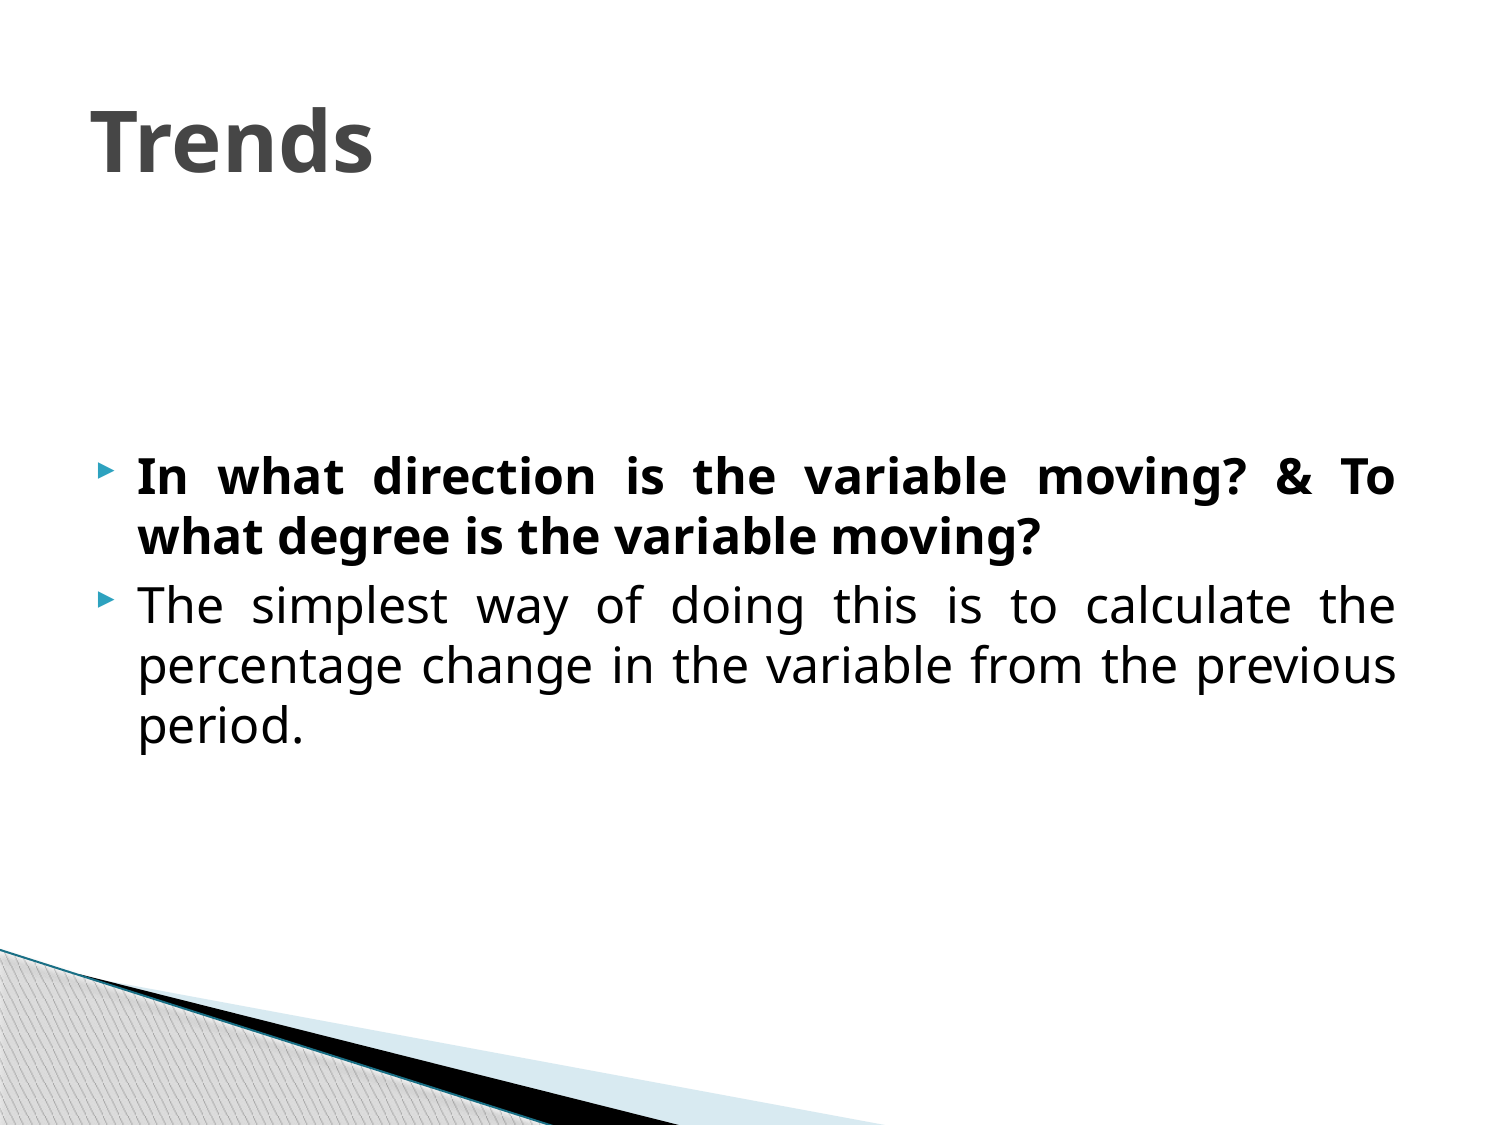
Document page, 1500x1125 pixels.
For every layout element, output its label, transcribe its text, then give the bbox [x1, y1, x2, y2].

list In what direction is the variable moving? & To what degree is the variable moving? The simplest way of doing this is to calculate the percentage change in the variable from the previous period. [62, 437, 1413, 838]
title Trends [75, 45, 1425, 233]
